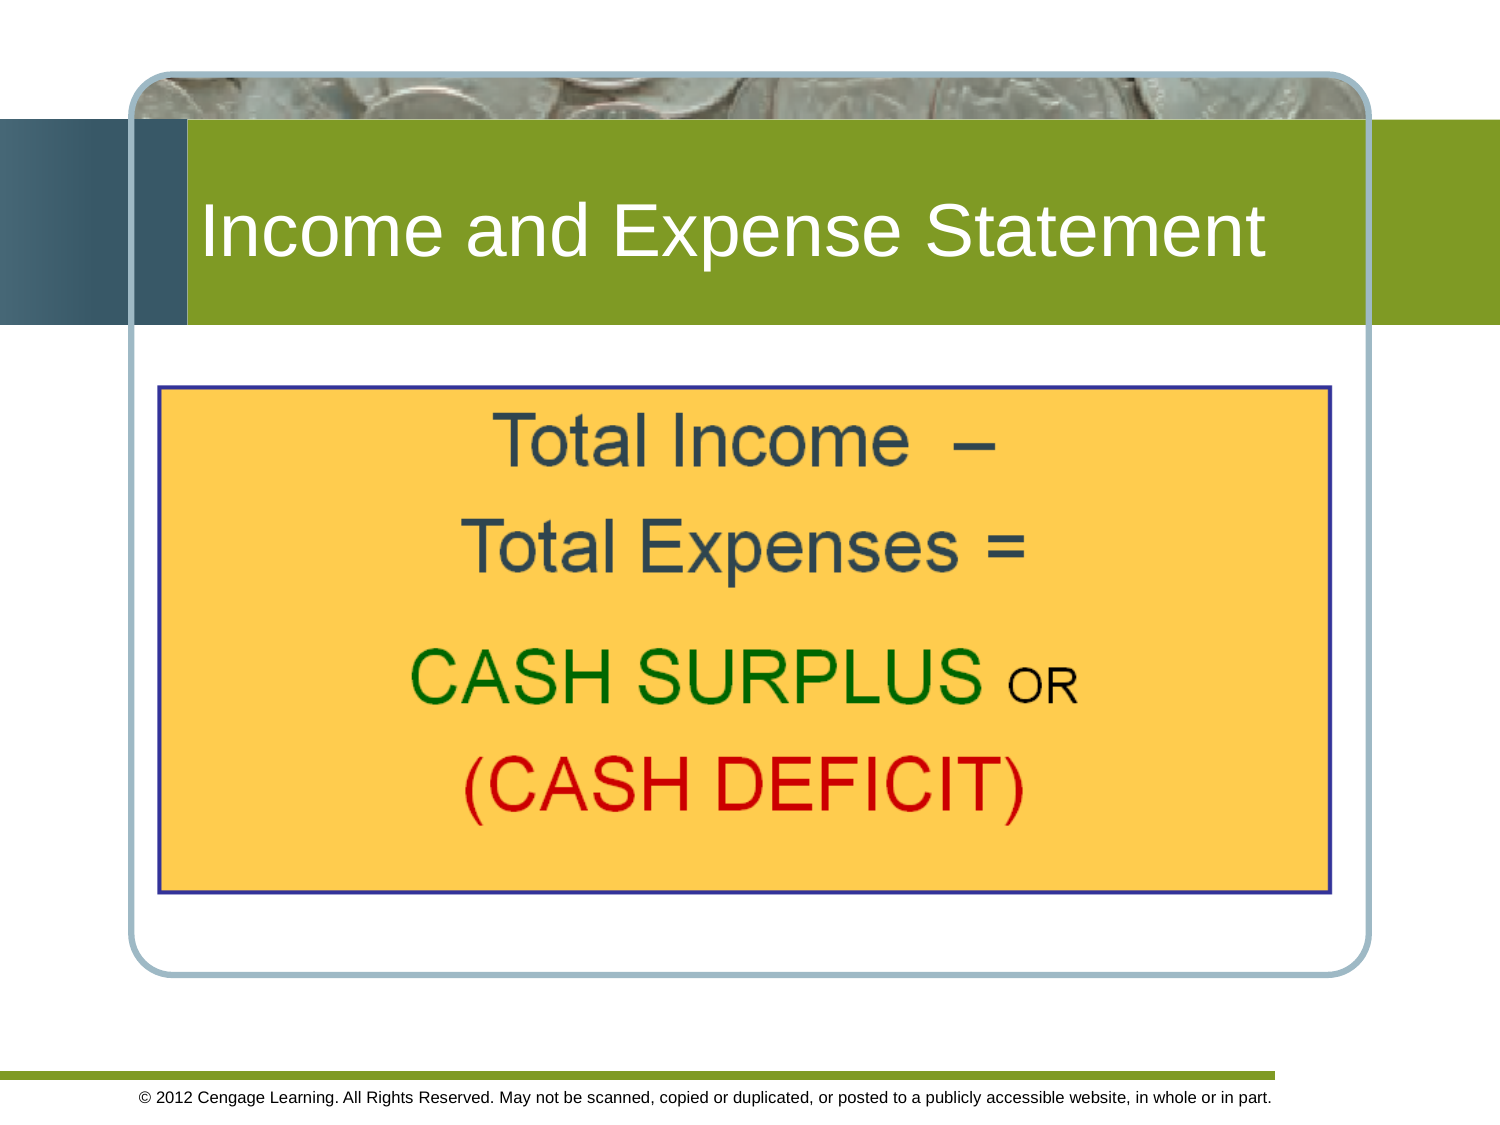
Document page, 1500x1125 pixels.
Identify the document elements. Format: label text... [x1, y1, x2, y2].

picture [152, 380, 1335, 896]
picture [135, 78, 1365, 120]
title Income and Expense Statement [184, 169, 1404, 283]
picture [122, 62, 1386, 120]
